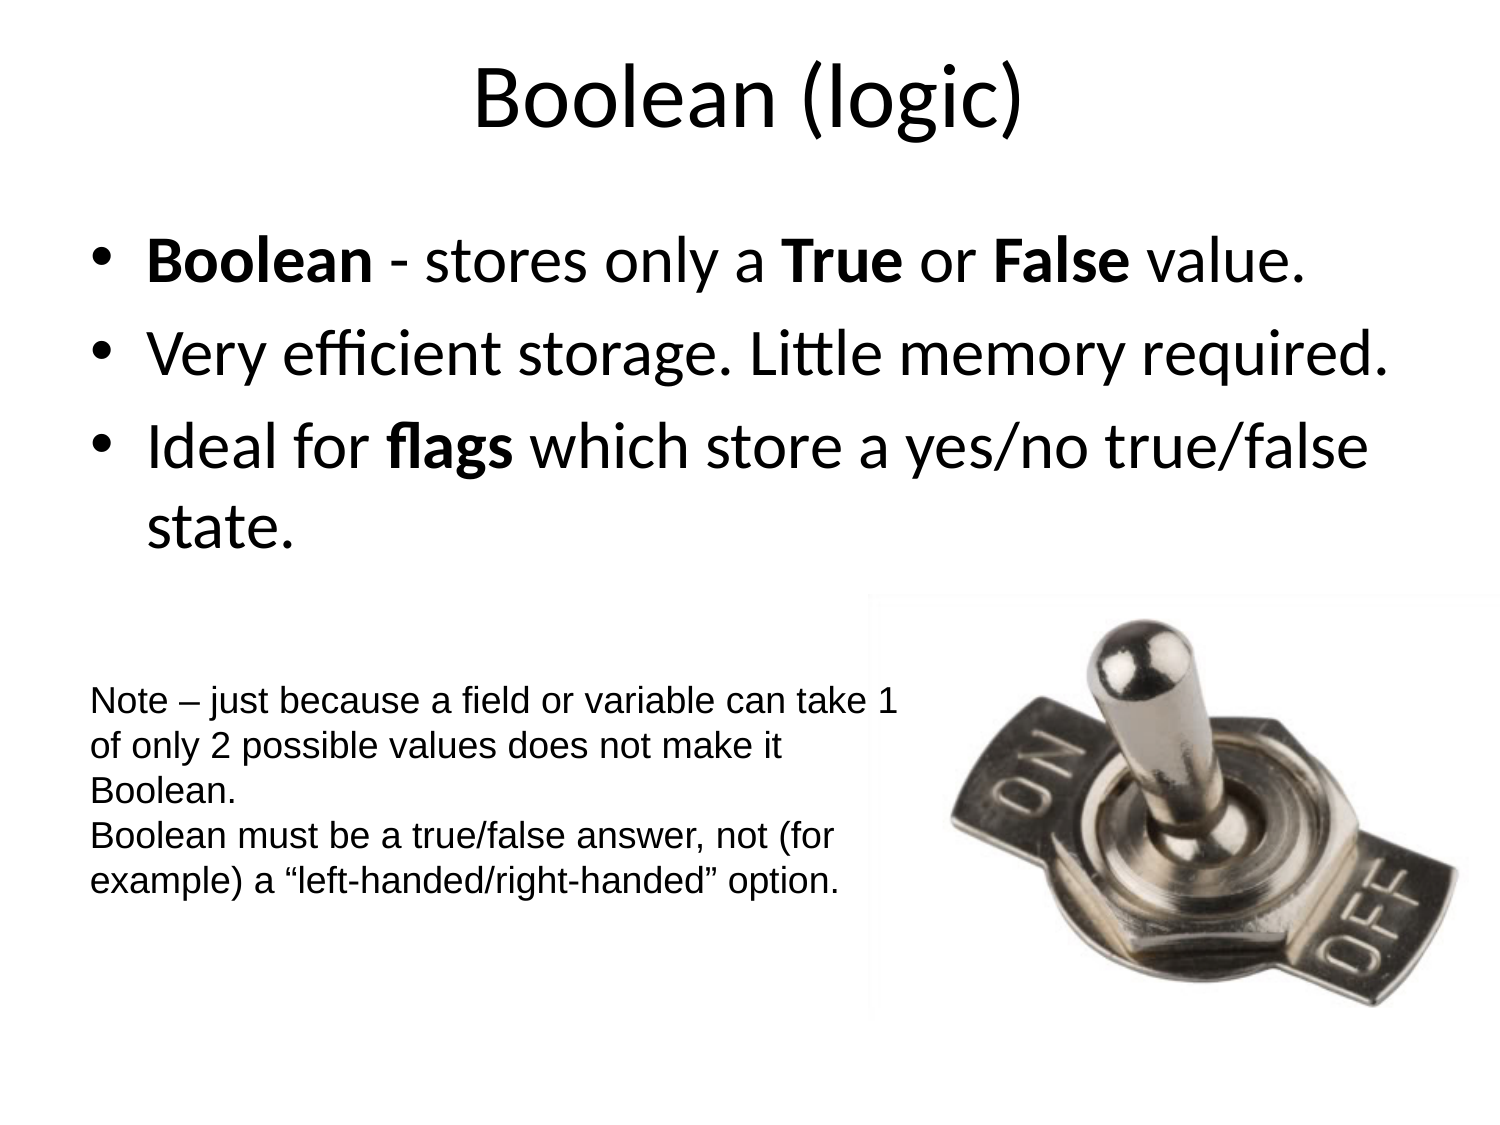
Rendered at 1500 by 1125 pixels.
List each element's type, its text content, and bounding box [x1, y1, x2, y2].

title Boolean (logic) [75, 45, 1425, 138]
text_box Note – just because a field or variable can take 1 of only 2 possible values does not make it Boolean. Boolean must be a true/false answer, not (for example) a “left-handed/right-handed” option. [75, 668, 862, 909]
picture [867, 594, 1500, 1036]
list Boolean - stores only a True or False value. Very efficient storage. Little memory required. Ideal for flags which store a yes/no true/false state. [75, 208, 1425, 598]
